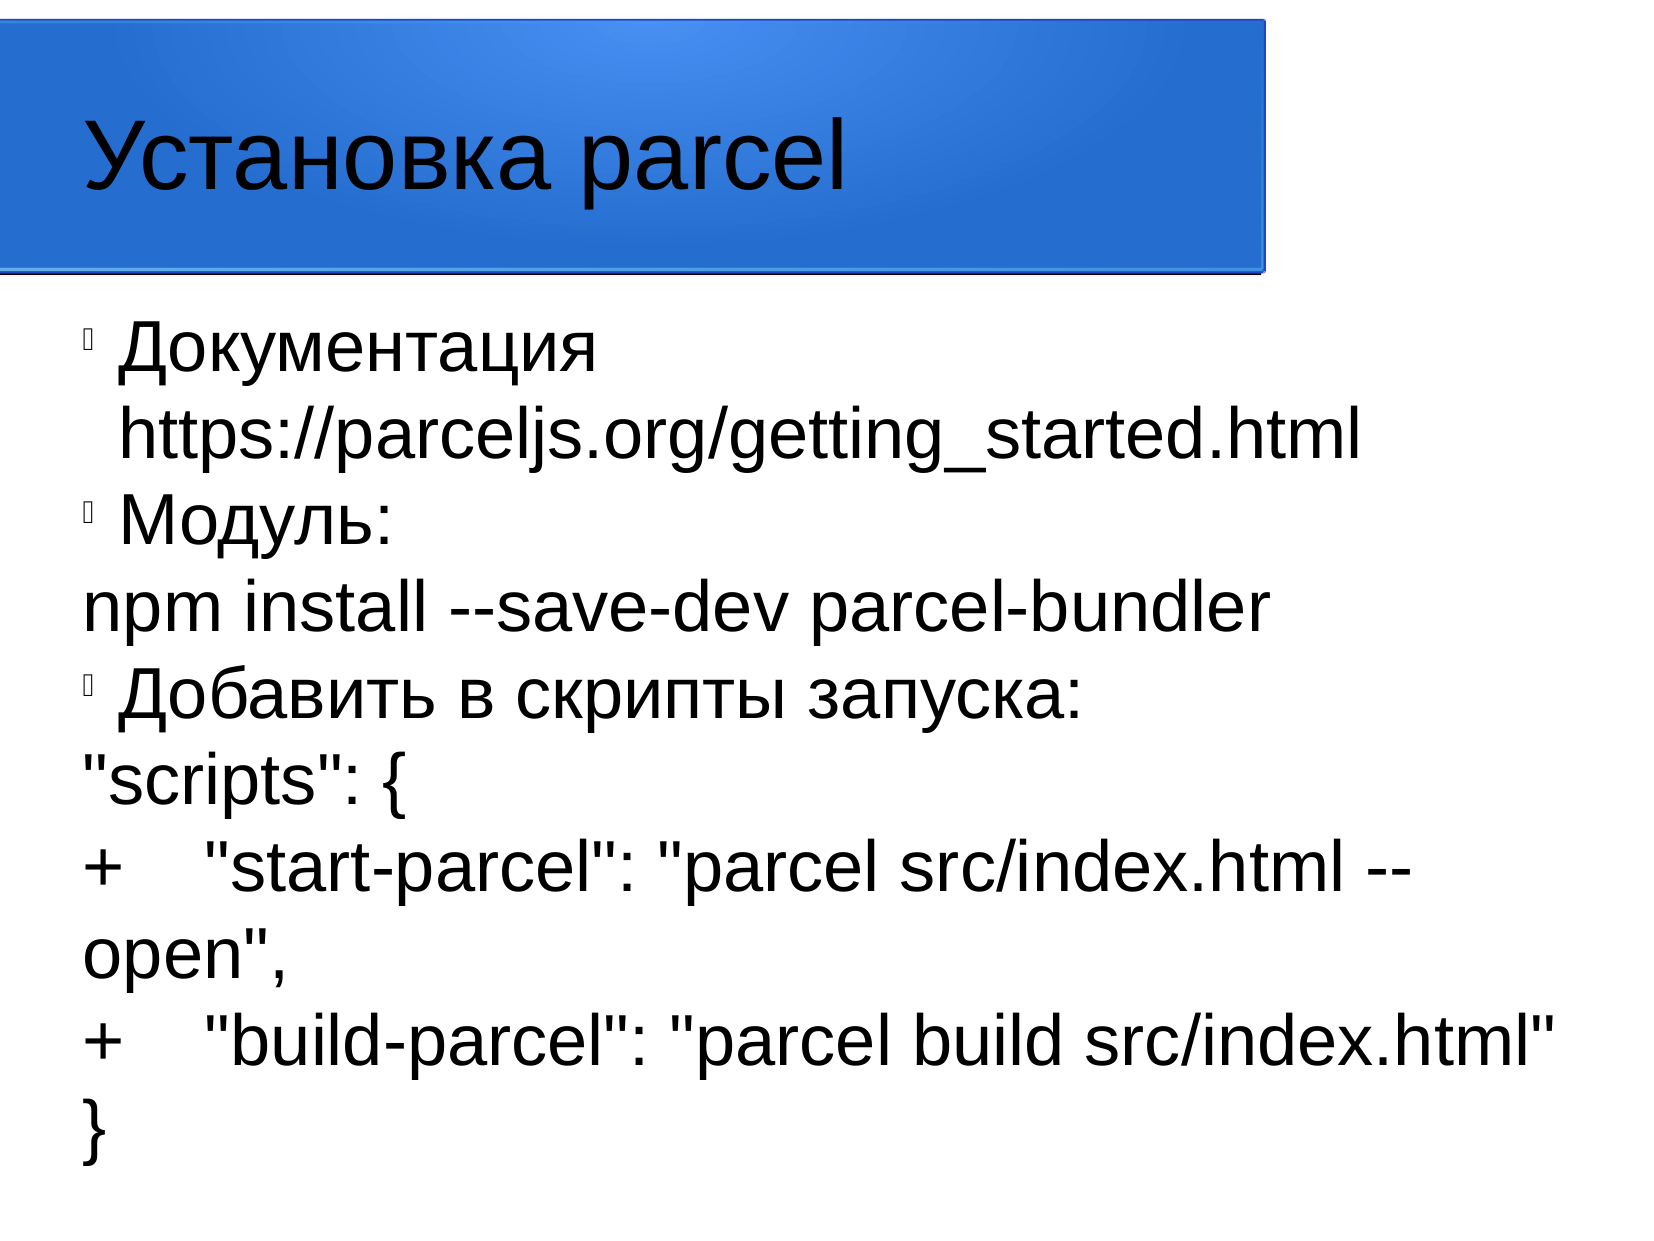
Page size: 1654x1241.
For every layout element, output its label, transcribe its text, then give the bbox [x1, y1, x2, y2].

picture [0, 17, 1269, 282]
text_box Установка parcel [82, 47, 1235, 252]
text_box Документация https://parceljs.org/getting_started.html Модуль: npm install --save-dev parcel-bundler Добавить в скрипты запуска: "scripts": { + "start-parcel": "parcel src/index.html --open", + "build-parcel": "parcel build src/index.html" } [82, 299, 1571, 1019]
